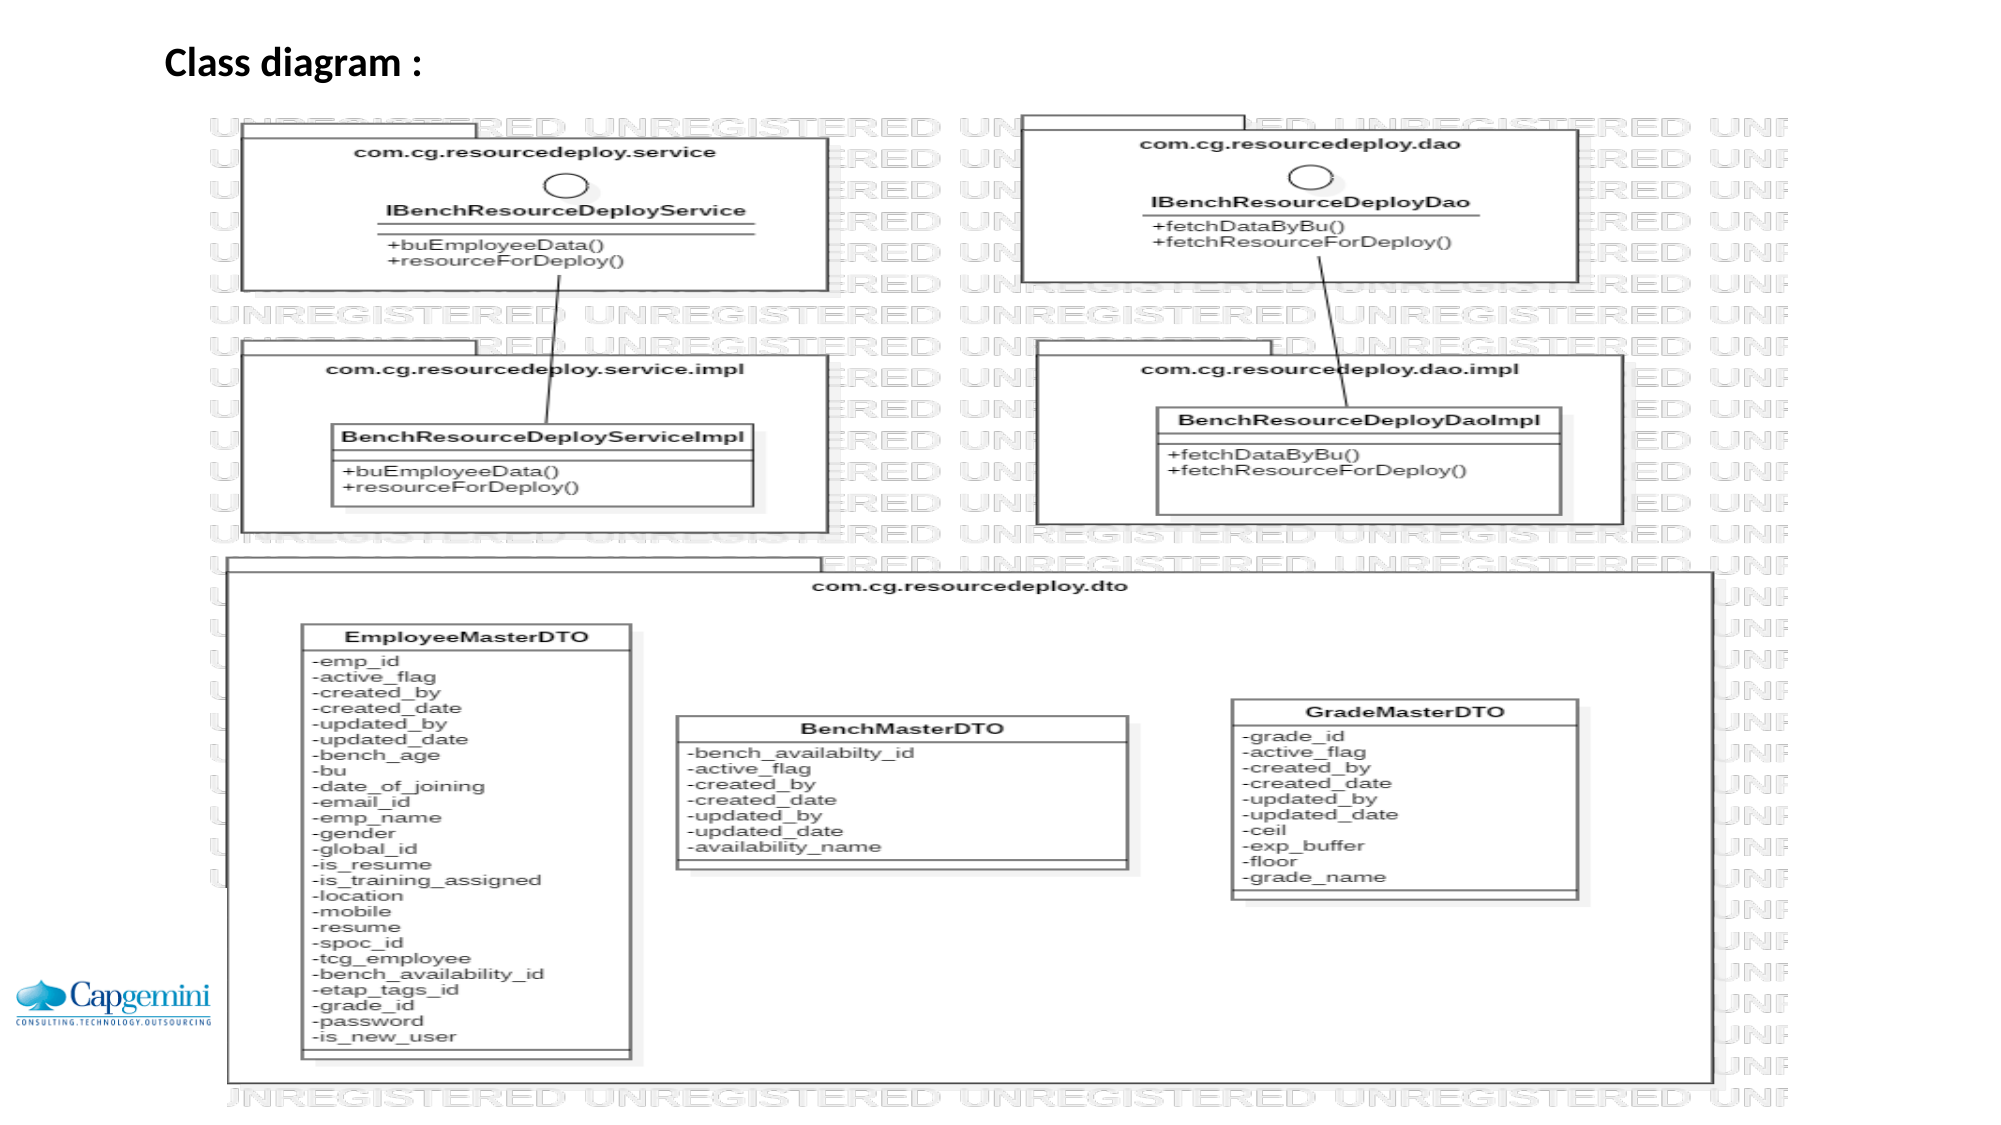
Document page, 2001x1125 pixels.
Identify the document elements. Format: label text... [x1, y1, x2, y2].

text_box Class diagram : [149, 27, 1949, 183]
picture [0, 105, 1788, 1125]
